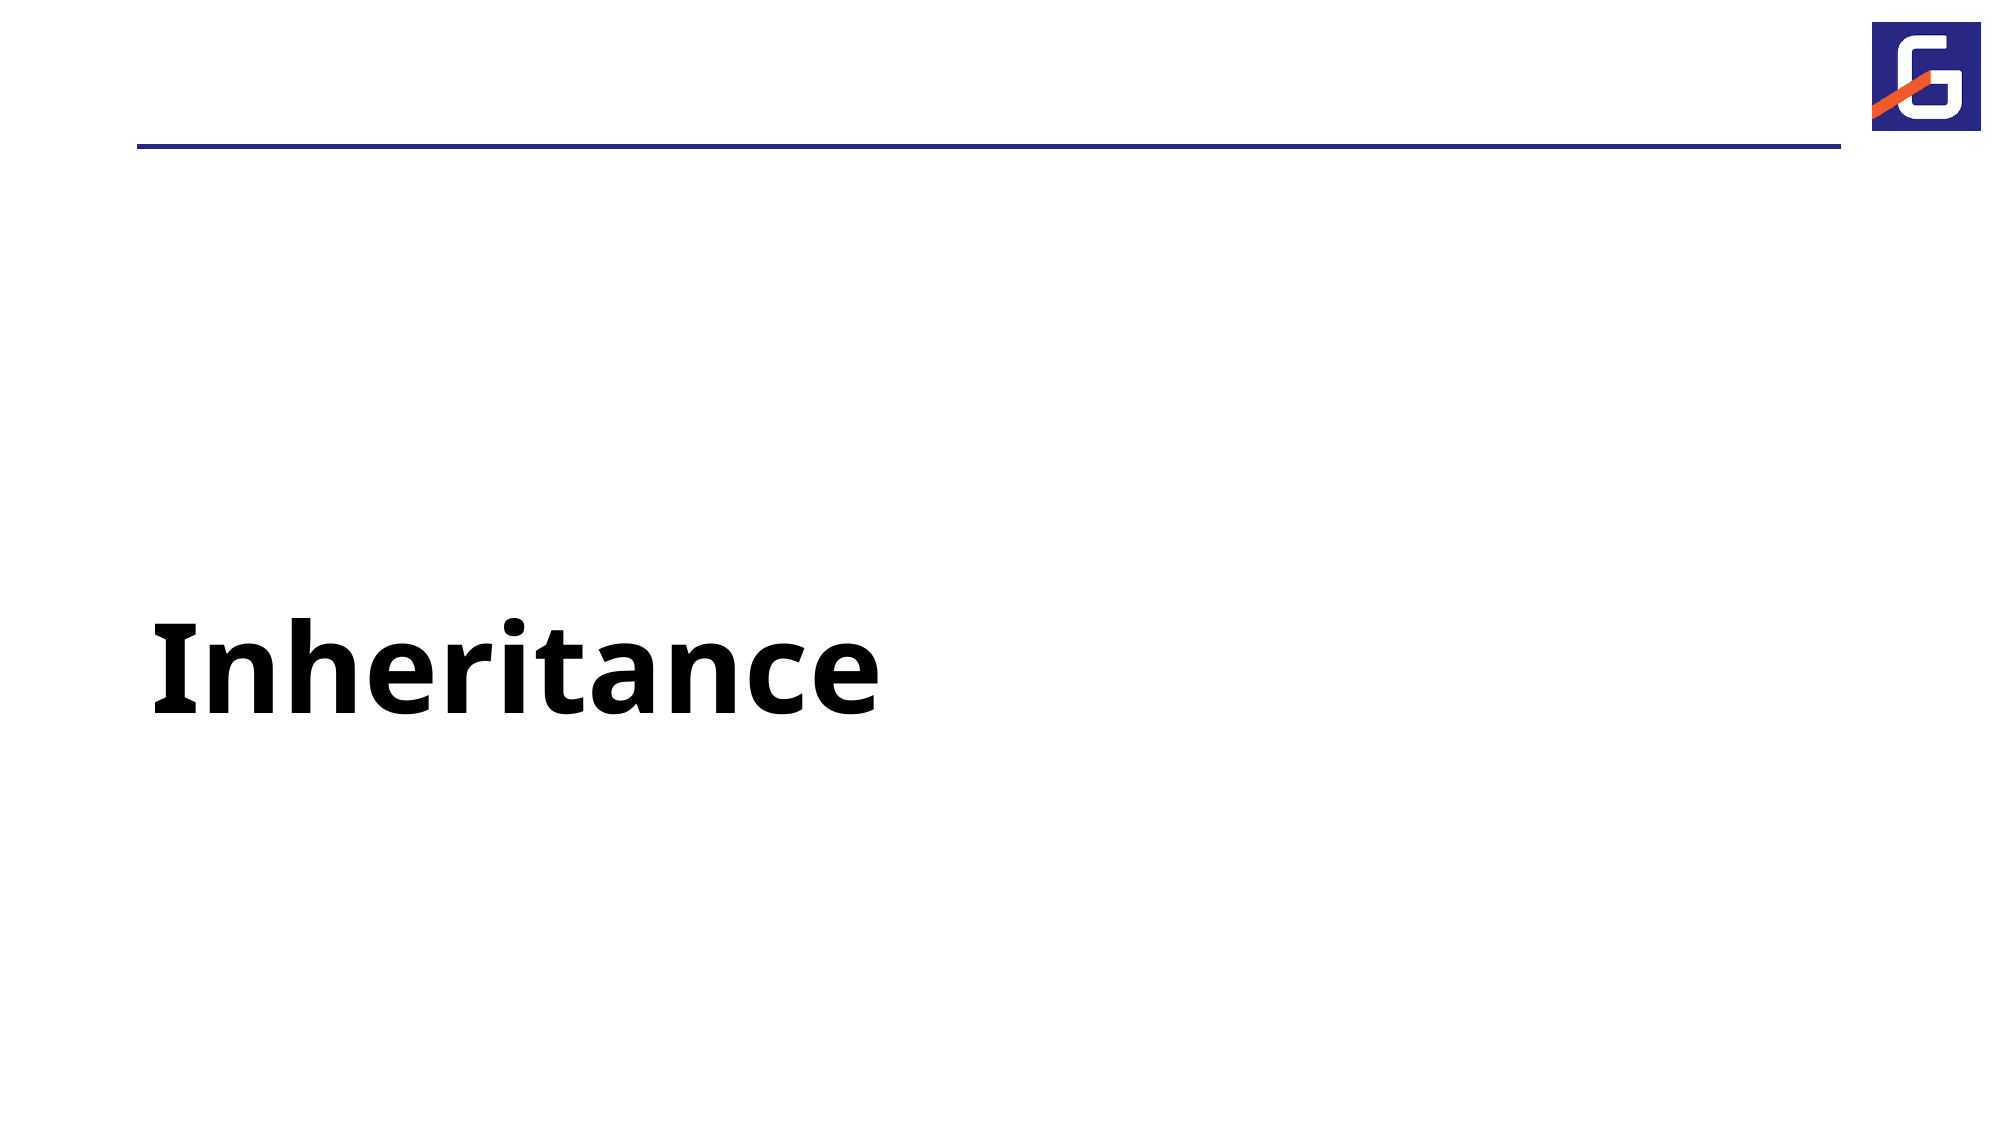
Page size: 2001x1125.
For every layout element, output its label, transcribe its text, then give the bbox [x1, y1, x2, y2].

picture [1872, 22, 1981, 131]
title Inheritance [136, 280, 1862, 749]
